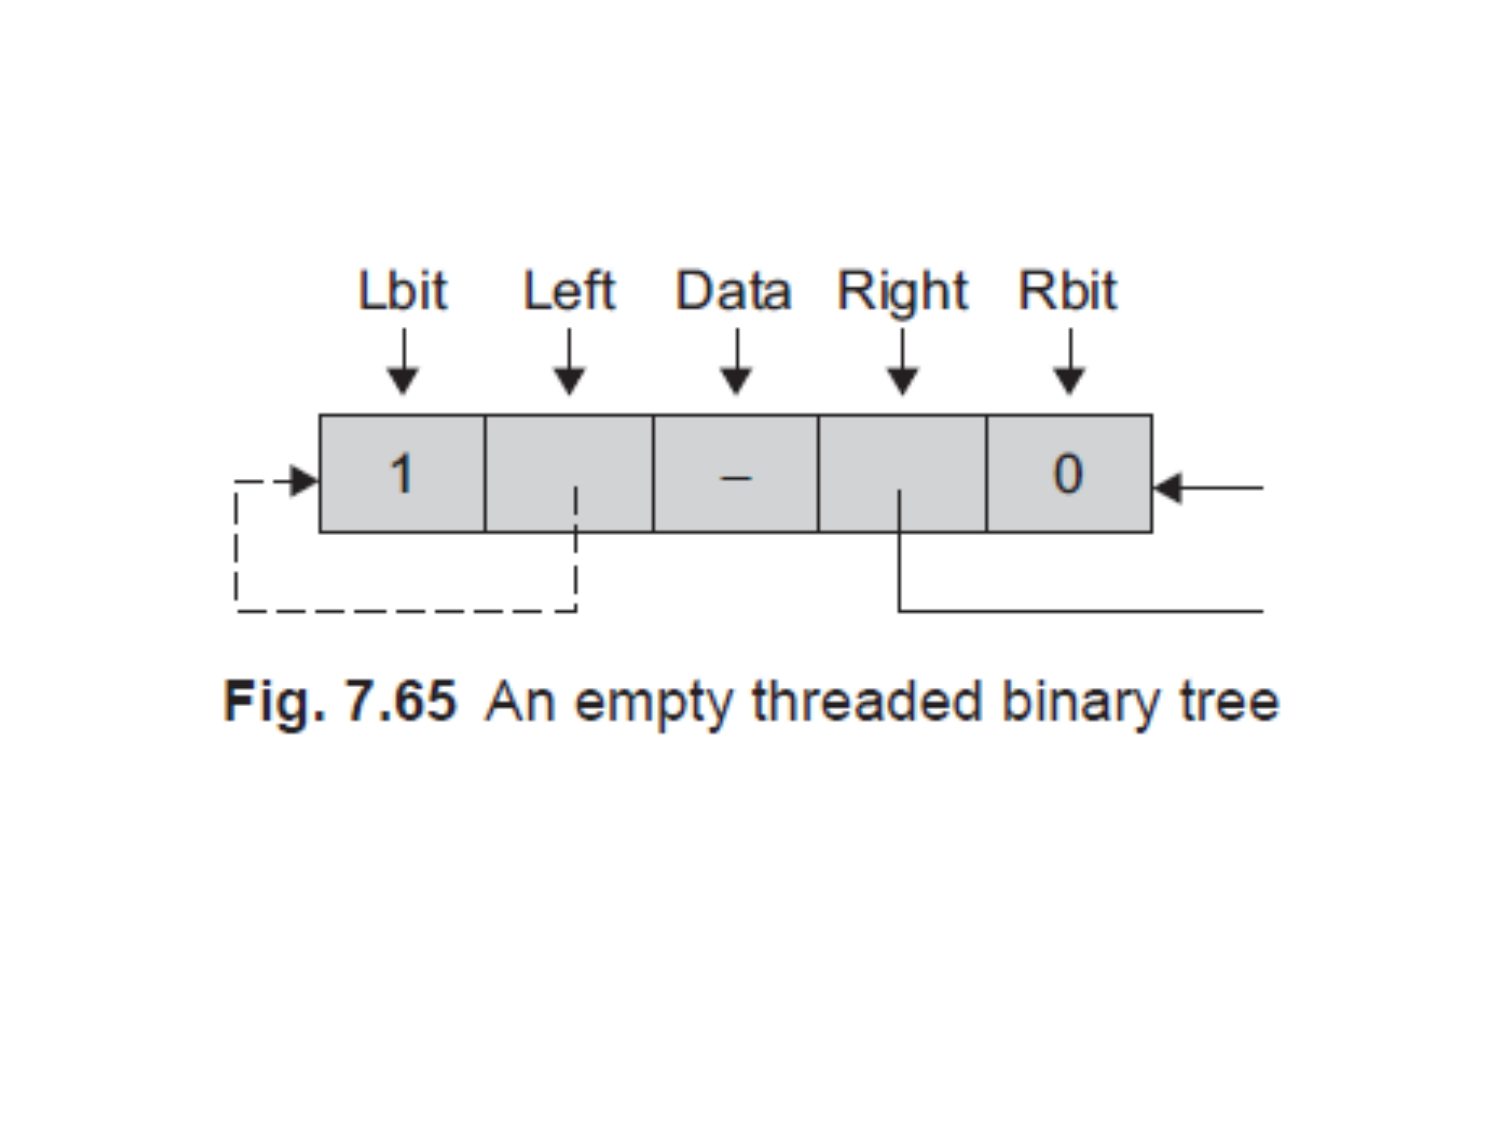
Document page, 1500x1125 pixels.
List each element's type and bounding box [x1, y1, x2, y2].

picture [187, 212, 1313, 763]
